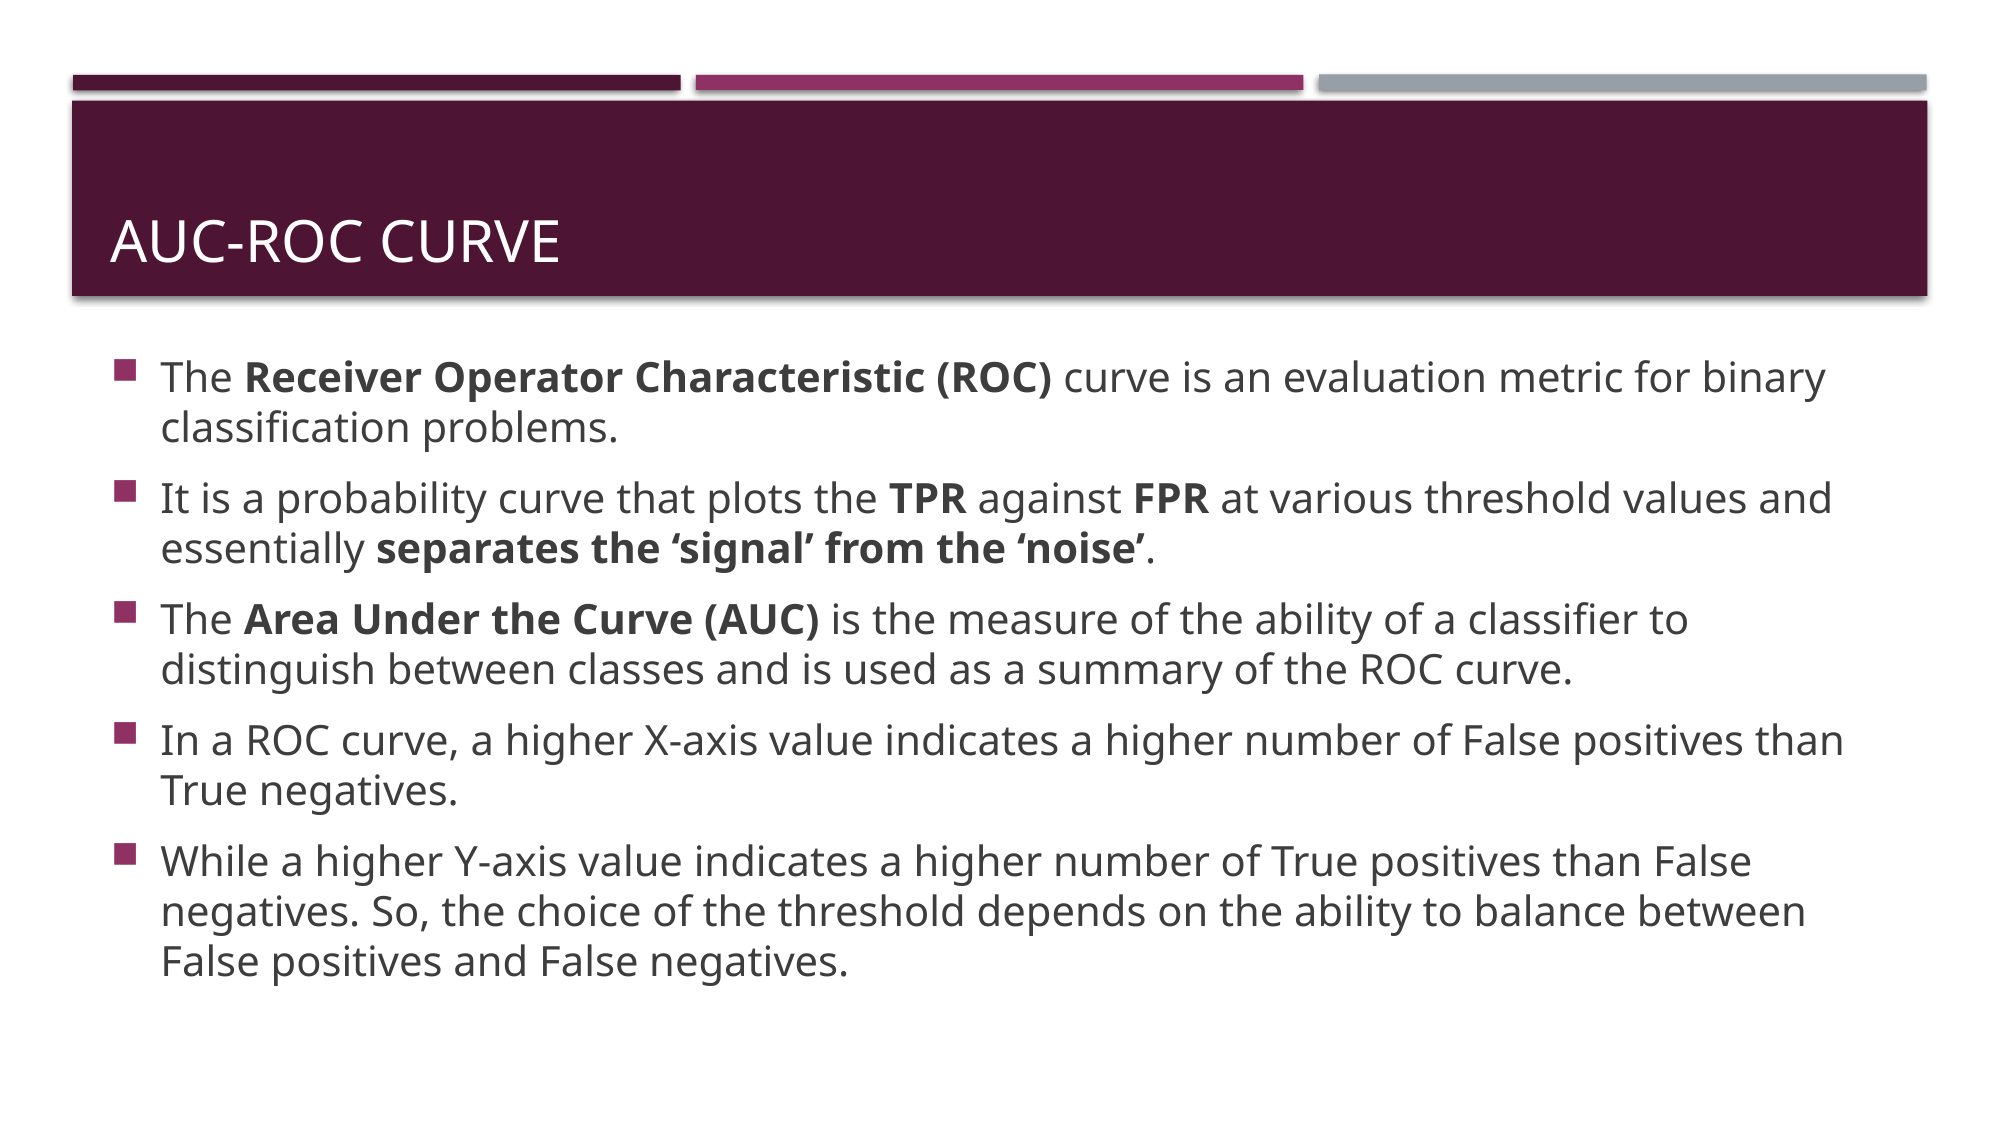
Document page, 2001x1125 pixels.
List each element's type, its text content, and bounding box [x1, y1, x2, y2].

list The Receiver Operator Characteristic (ROC) curve is an evaluation metric for binary classification problems. It is a probability curve that plots the TPR against FPR at various threshold values and essentially separates the ‘signal’ from the ‘noise’. The Area Under the Curve (AUC) is the measure of the ability of a classifier to distinguish between classes and is used as a summary of the ROC curve. In a ROC curve, a higher X-axis value indicates a higher number of False positives than True negatives. While a higher Y-axis value indicates a higher number of True positives than False negatives. So, the choice of the threshold depends on the ability to balance between False positives and False negatives. [95, 281, 1905, 1055]
title AUC-ROC Curve [95, 115, 1905, 281]
